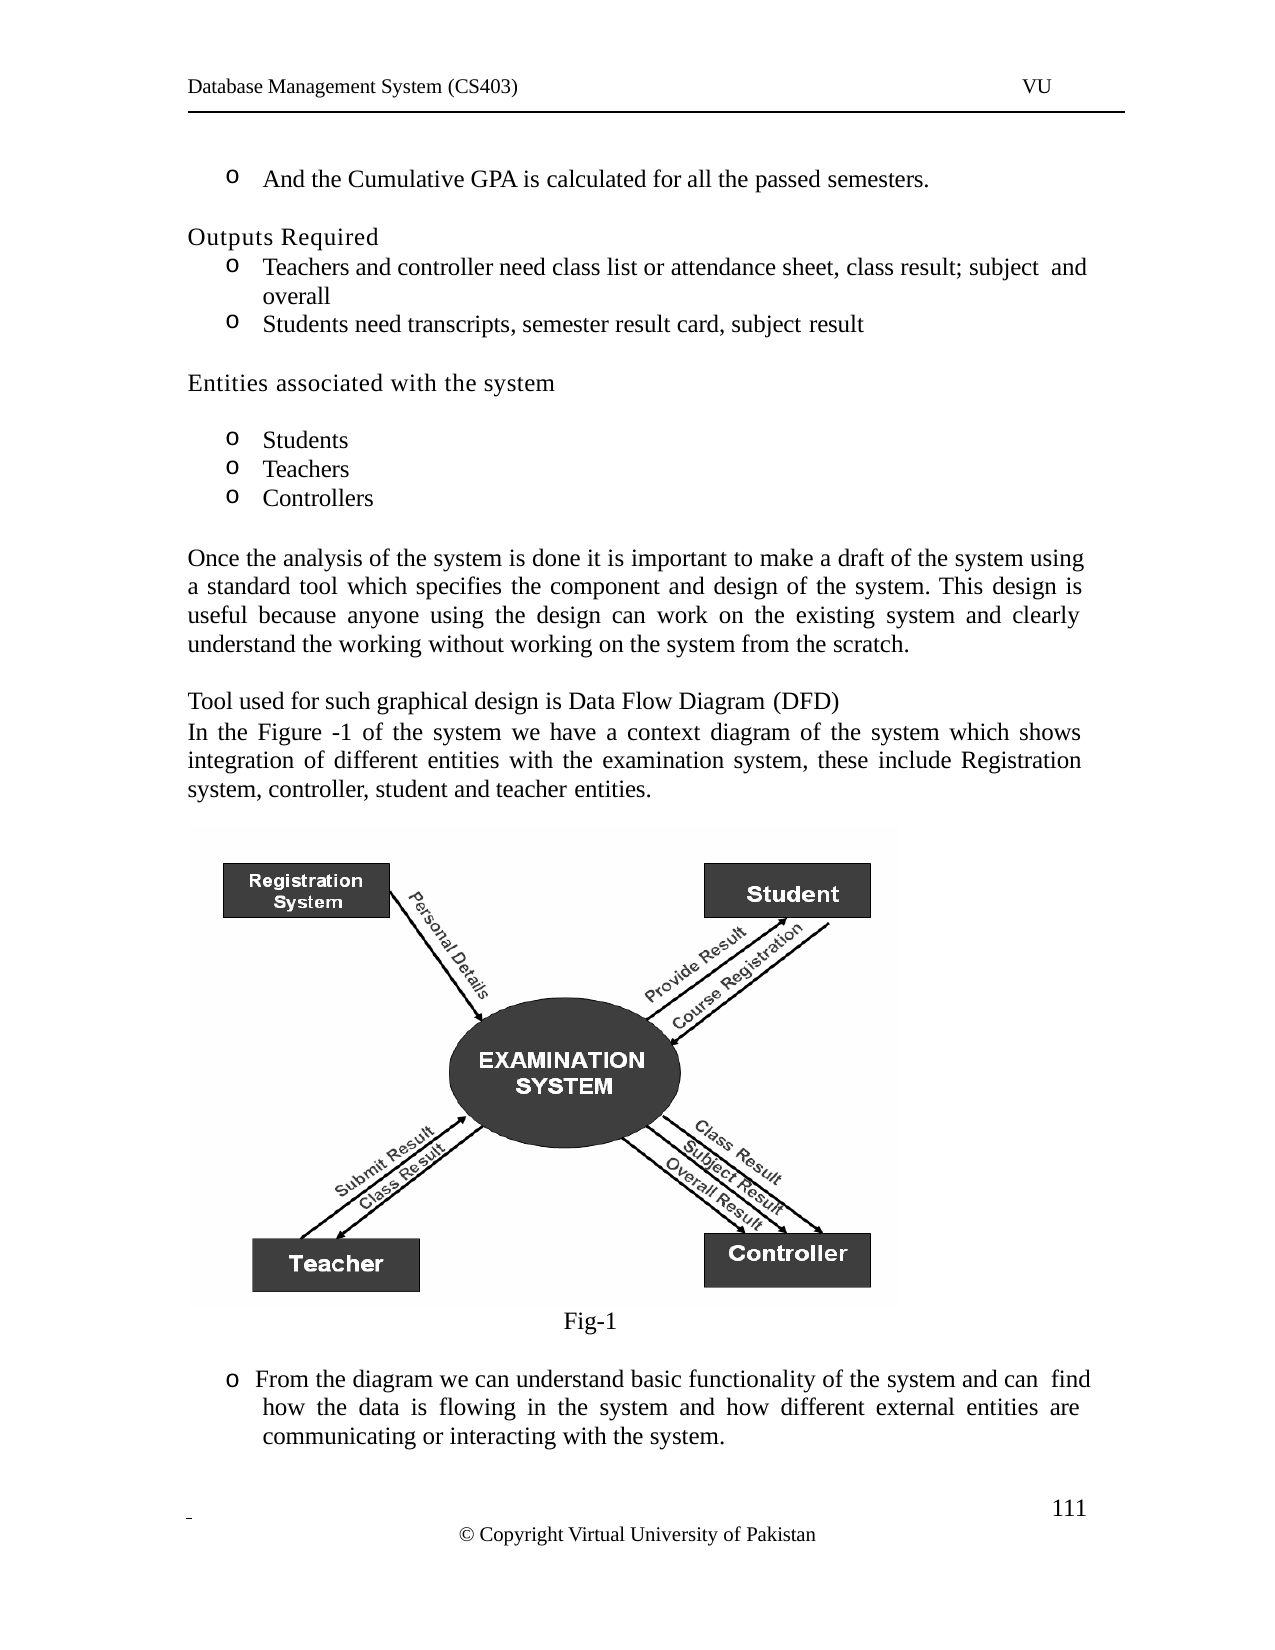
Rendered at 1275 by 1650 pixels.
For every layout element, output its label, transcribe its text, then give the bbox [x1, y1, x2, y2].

text_box Fig-1 o From the diagram we can understand basic functionality of the system and can find how the data is flowing in the system and how different external entities are communicating or interacting with the system. [222, 1304, 1092, 1450]
text_box Database Management System (CS403) [185, 72, 523, 99]
text_box 111 © Copyright Virtual University of Pakistan [182, 1494, 1092, 1572]
text_box VU [1020, 72, 1055, 99]
text_box And the Cumulative GPA is calculated for all the passed semesters. Outputs Required Teachers and controller need class list or attendance sheet, class result; subject and overall Students need transcripts, semester result card, subject result Entities associated with the system Students Teachers Controllers Once the analysis of the system is done it is important to make a draft of the system using a standard tool which specifies the component and design of the system. This design is useful because anyone using the design can work on the existing system and clearly understand the working without working on the system from the scratch. Tool used for such graphical design is Data Flow Diagram (DFD) In the Figure -1 of the system we have a context diagram of the system which shows integration of different entities with the examination system, these include Registration system, controller, student and teacher entities. [185, 162, 1092, 803]
text_box [187, 826, 900, 1308]
